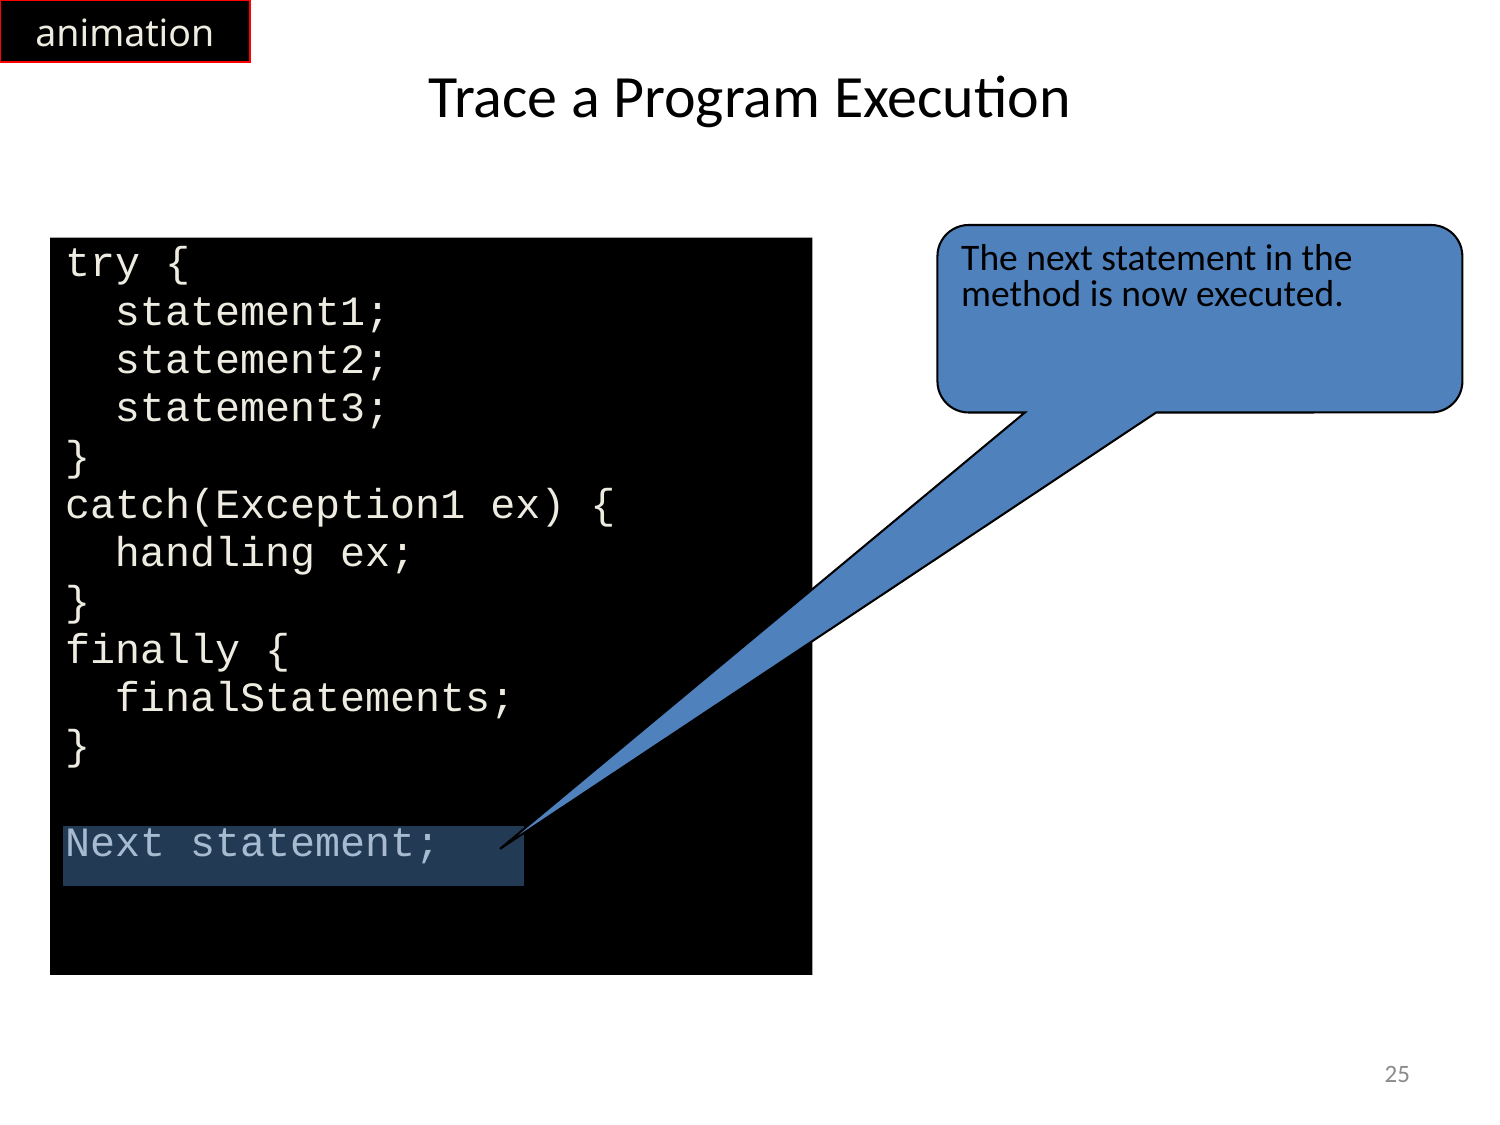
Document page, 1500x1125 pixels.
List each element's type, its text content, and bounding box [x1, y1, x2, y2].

list try { statement1; statement2; statement3; } catch(Exception1 ex) { handling ex; } finally { finalStatements; } Next statement; [50, 237, 813, 975]
text_box [62, 824, 525, 888]
title Trace a Program Execution [112, 50, 1388, 138]
text_box The next statement in the method is now executed. [499, 224, 1463, 849]
text_box animation [0, 0, 250, 63]
slide_number 25 [1074, 1042, 1425, 1103]
